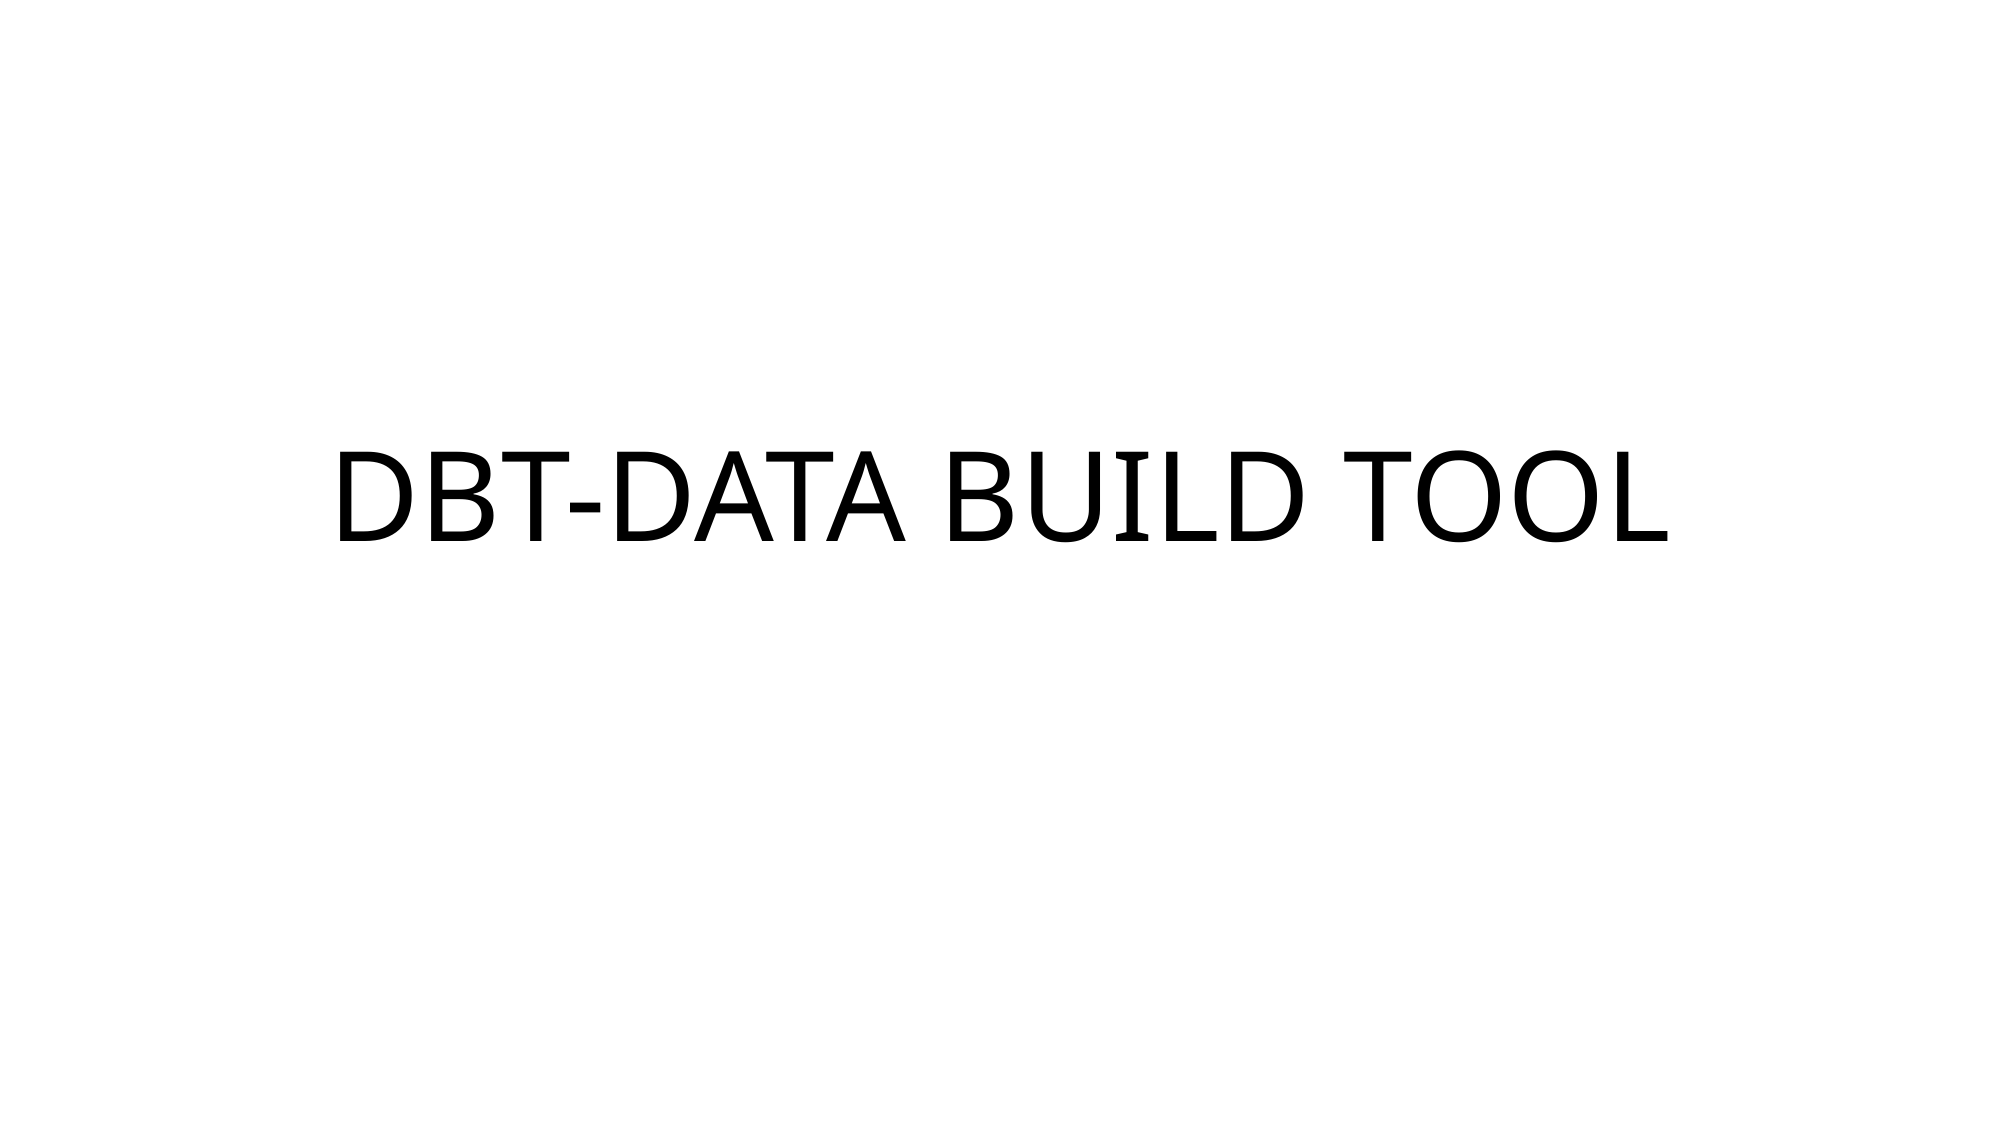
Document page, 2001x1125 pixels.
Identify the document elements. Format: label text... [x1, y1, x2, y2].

title DBT-DATA BUILD TOOL [249, 184, 1750, 576]
